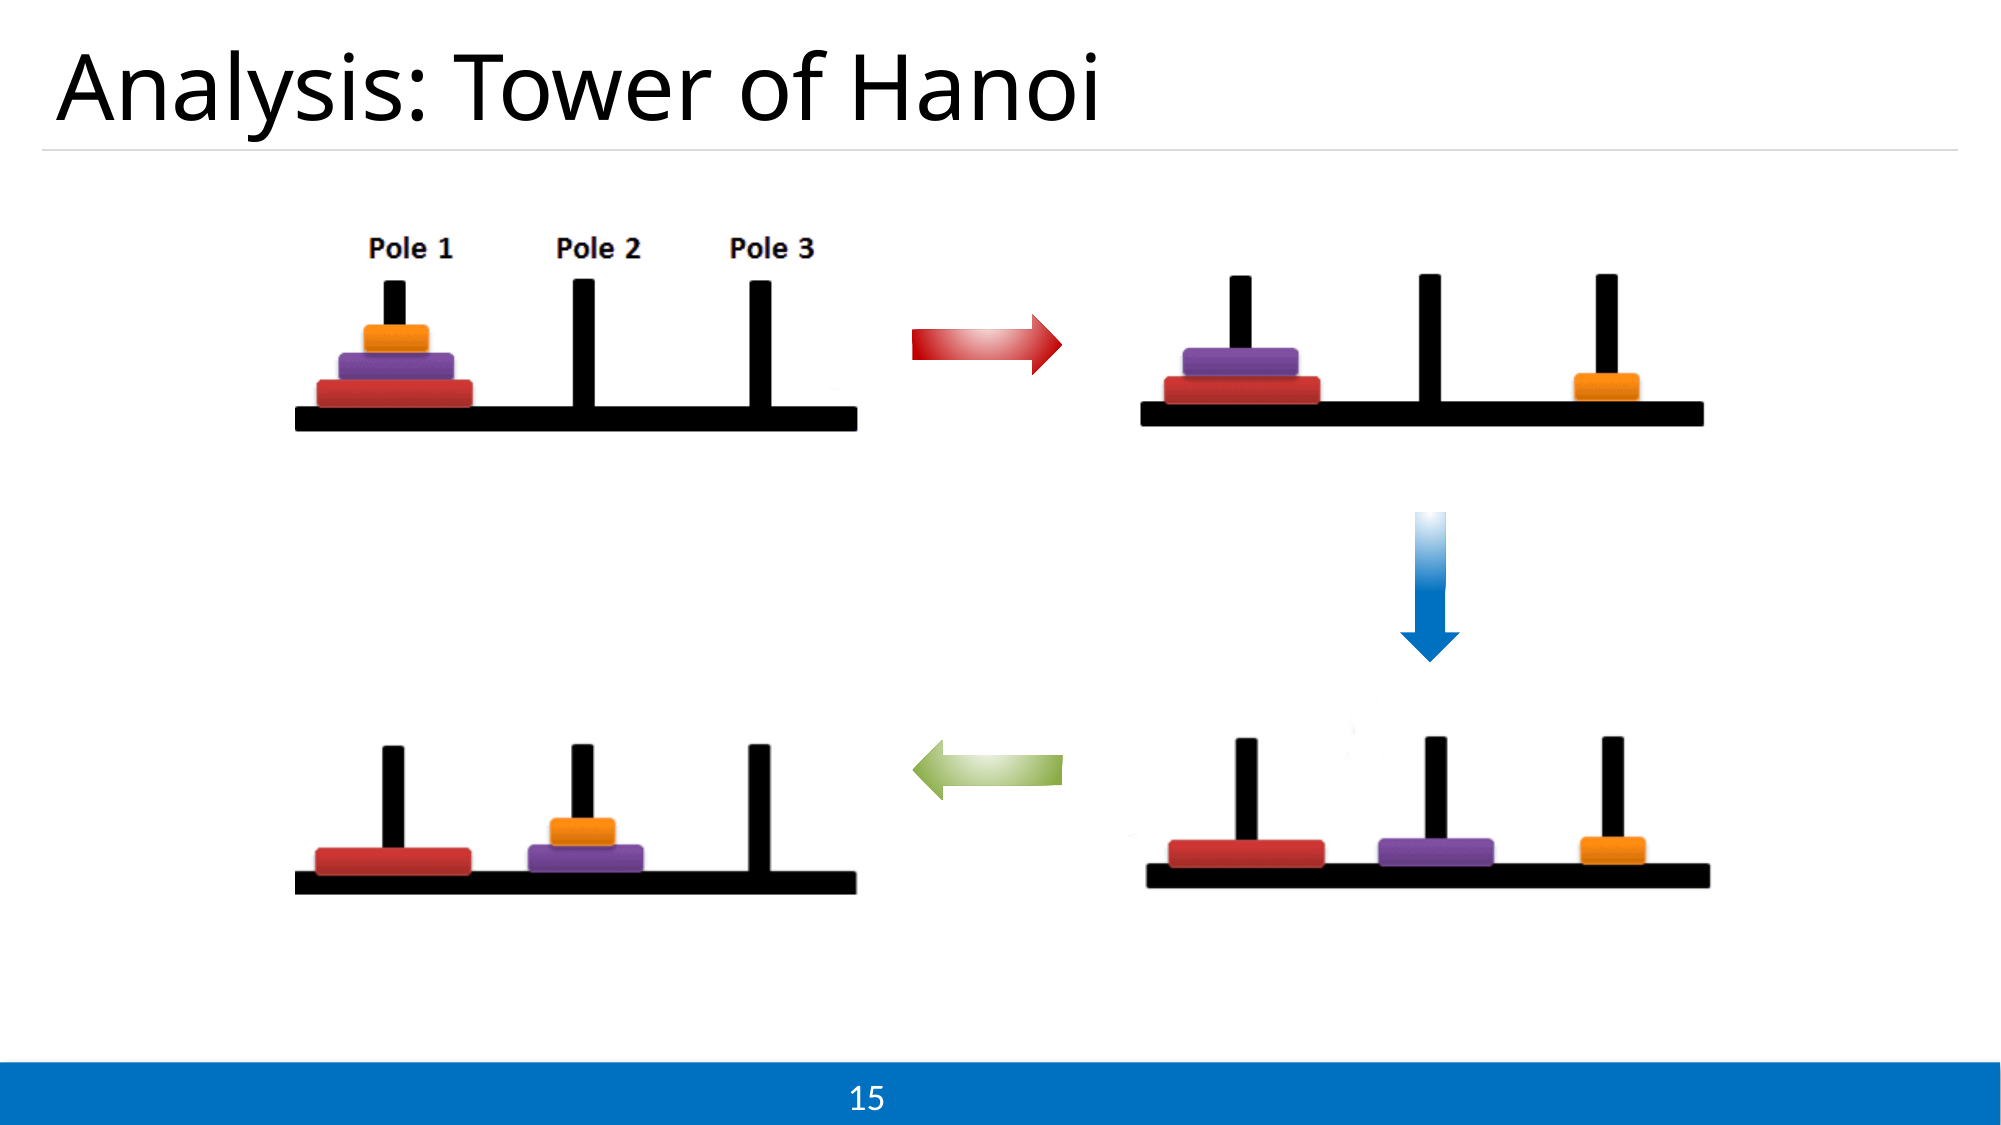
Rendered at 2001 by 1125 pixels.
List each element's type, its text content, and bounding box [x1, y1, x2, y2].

picture [294, 677, 868, 899]
text_box [910, 738, 1065, 802]
picture [1122, 224, 1713, 434]
text_box [910, 313, 1065, 377]
title Analysis: Tower of Hanoi [41, 17, 1959, 150]
picture [294, 224, 868, 438]
picture [1127, 685, 1713, 899]
slide_number 15 [816, 1065, 917, 1125]
text_box [1398, 510, 1462, 665]
